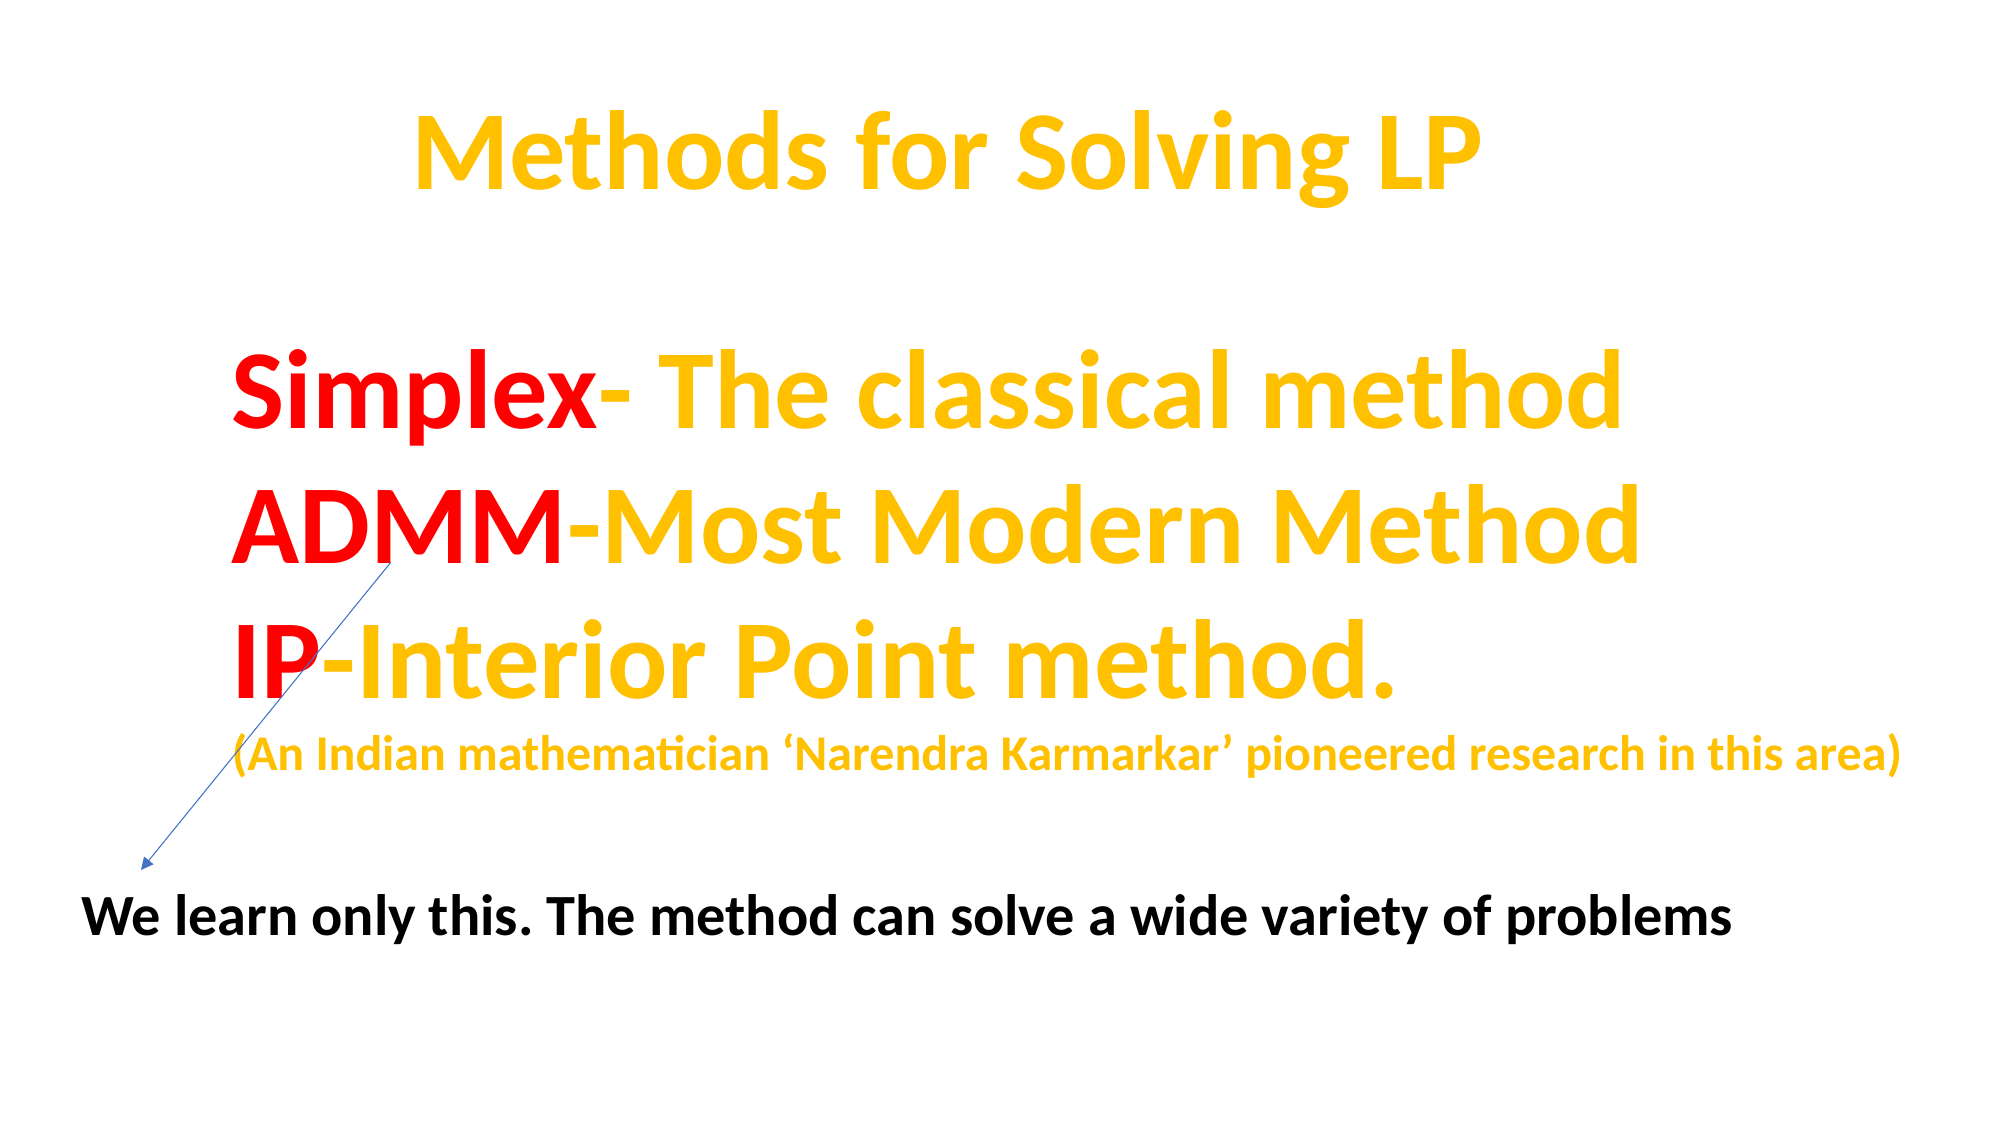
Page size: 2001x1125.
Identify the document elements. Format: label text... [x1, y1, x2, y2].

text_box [140, 562, 391, 870]
text_box Simplex- The classical method ADMM-Most Modern Method IP-Interior Point method. (An Indian mathematician ‘Narendra Karmarkar’ pioneered research in this area) [216, 308, 1930, 789]
text_box Methods for Solving LP [395, 69, 1500, 220]
text_box We learn only this. The method can solve a wide variety of problems [65, 870, 1749, 955]
